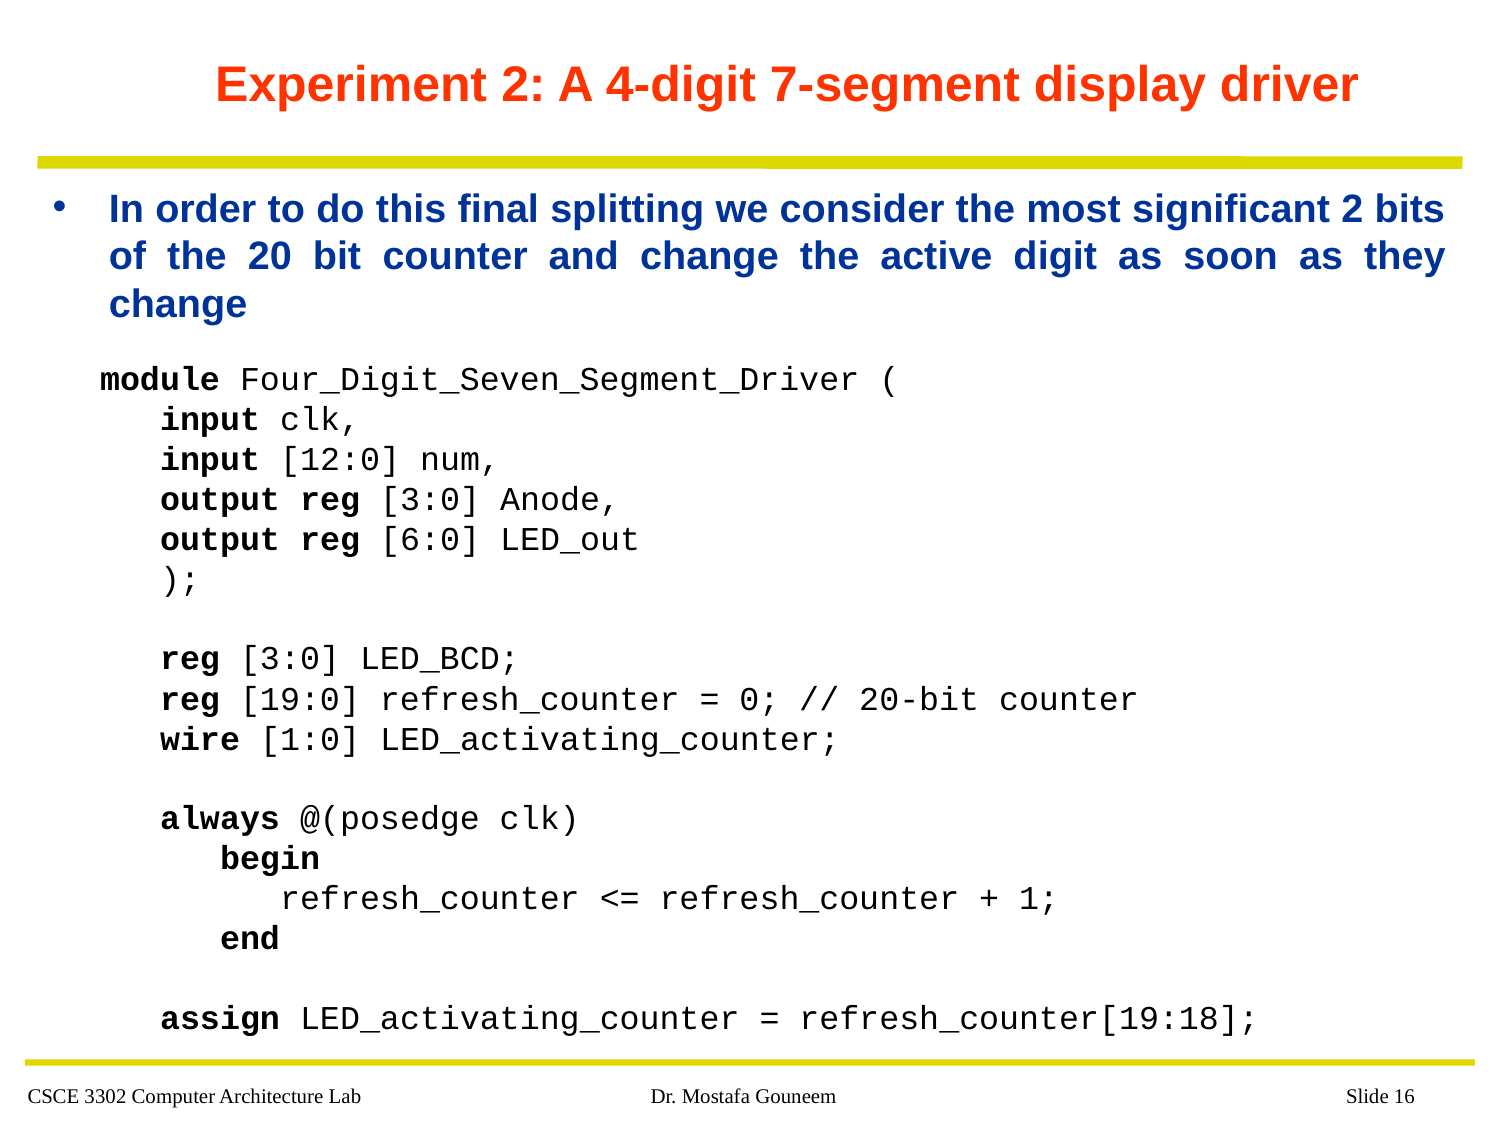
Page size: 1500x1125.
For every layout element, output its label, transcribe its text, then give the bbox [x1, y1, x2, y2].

title Experiment 2: A 4-digit 7-segment display driver [187, 0, 1388, 163]
text_box module Four_Digit_Seven_Segment_Driver ( input clk, input [12:0] num, output reg [3:0] Anode, output reg [6:0] LED_out ); reg [3:0] LED_BCD; reg [19:0] refresh_counter = 0; // 20-bit counter wire [1:0] LED_activating_counter; always @(posedge clk) begin refresh_counter <= refresh_counter + 1; end assign LED_activating_counter = refresh_counter[19:18]; [85, 349, 1388, 1044]
list In order to do this final splitting we consider the most significant 2 bits of the 20 bit counter and change the active digit as soon as they change [37, 174, 1463, 1050]
slide_number Slide 16 [1199, 1074, 1488, 1125]
footer Dr. Mostafa Gouneem [612, 1074, 876, 1125]
slide_number CSCE 3302 Computer Architecture Lab [12, 1074, 513, 1125]
